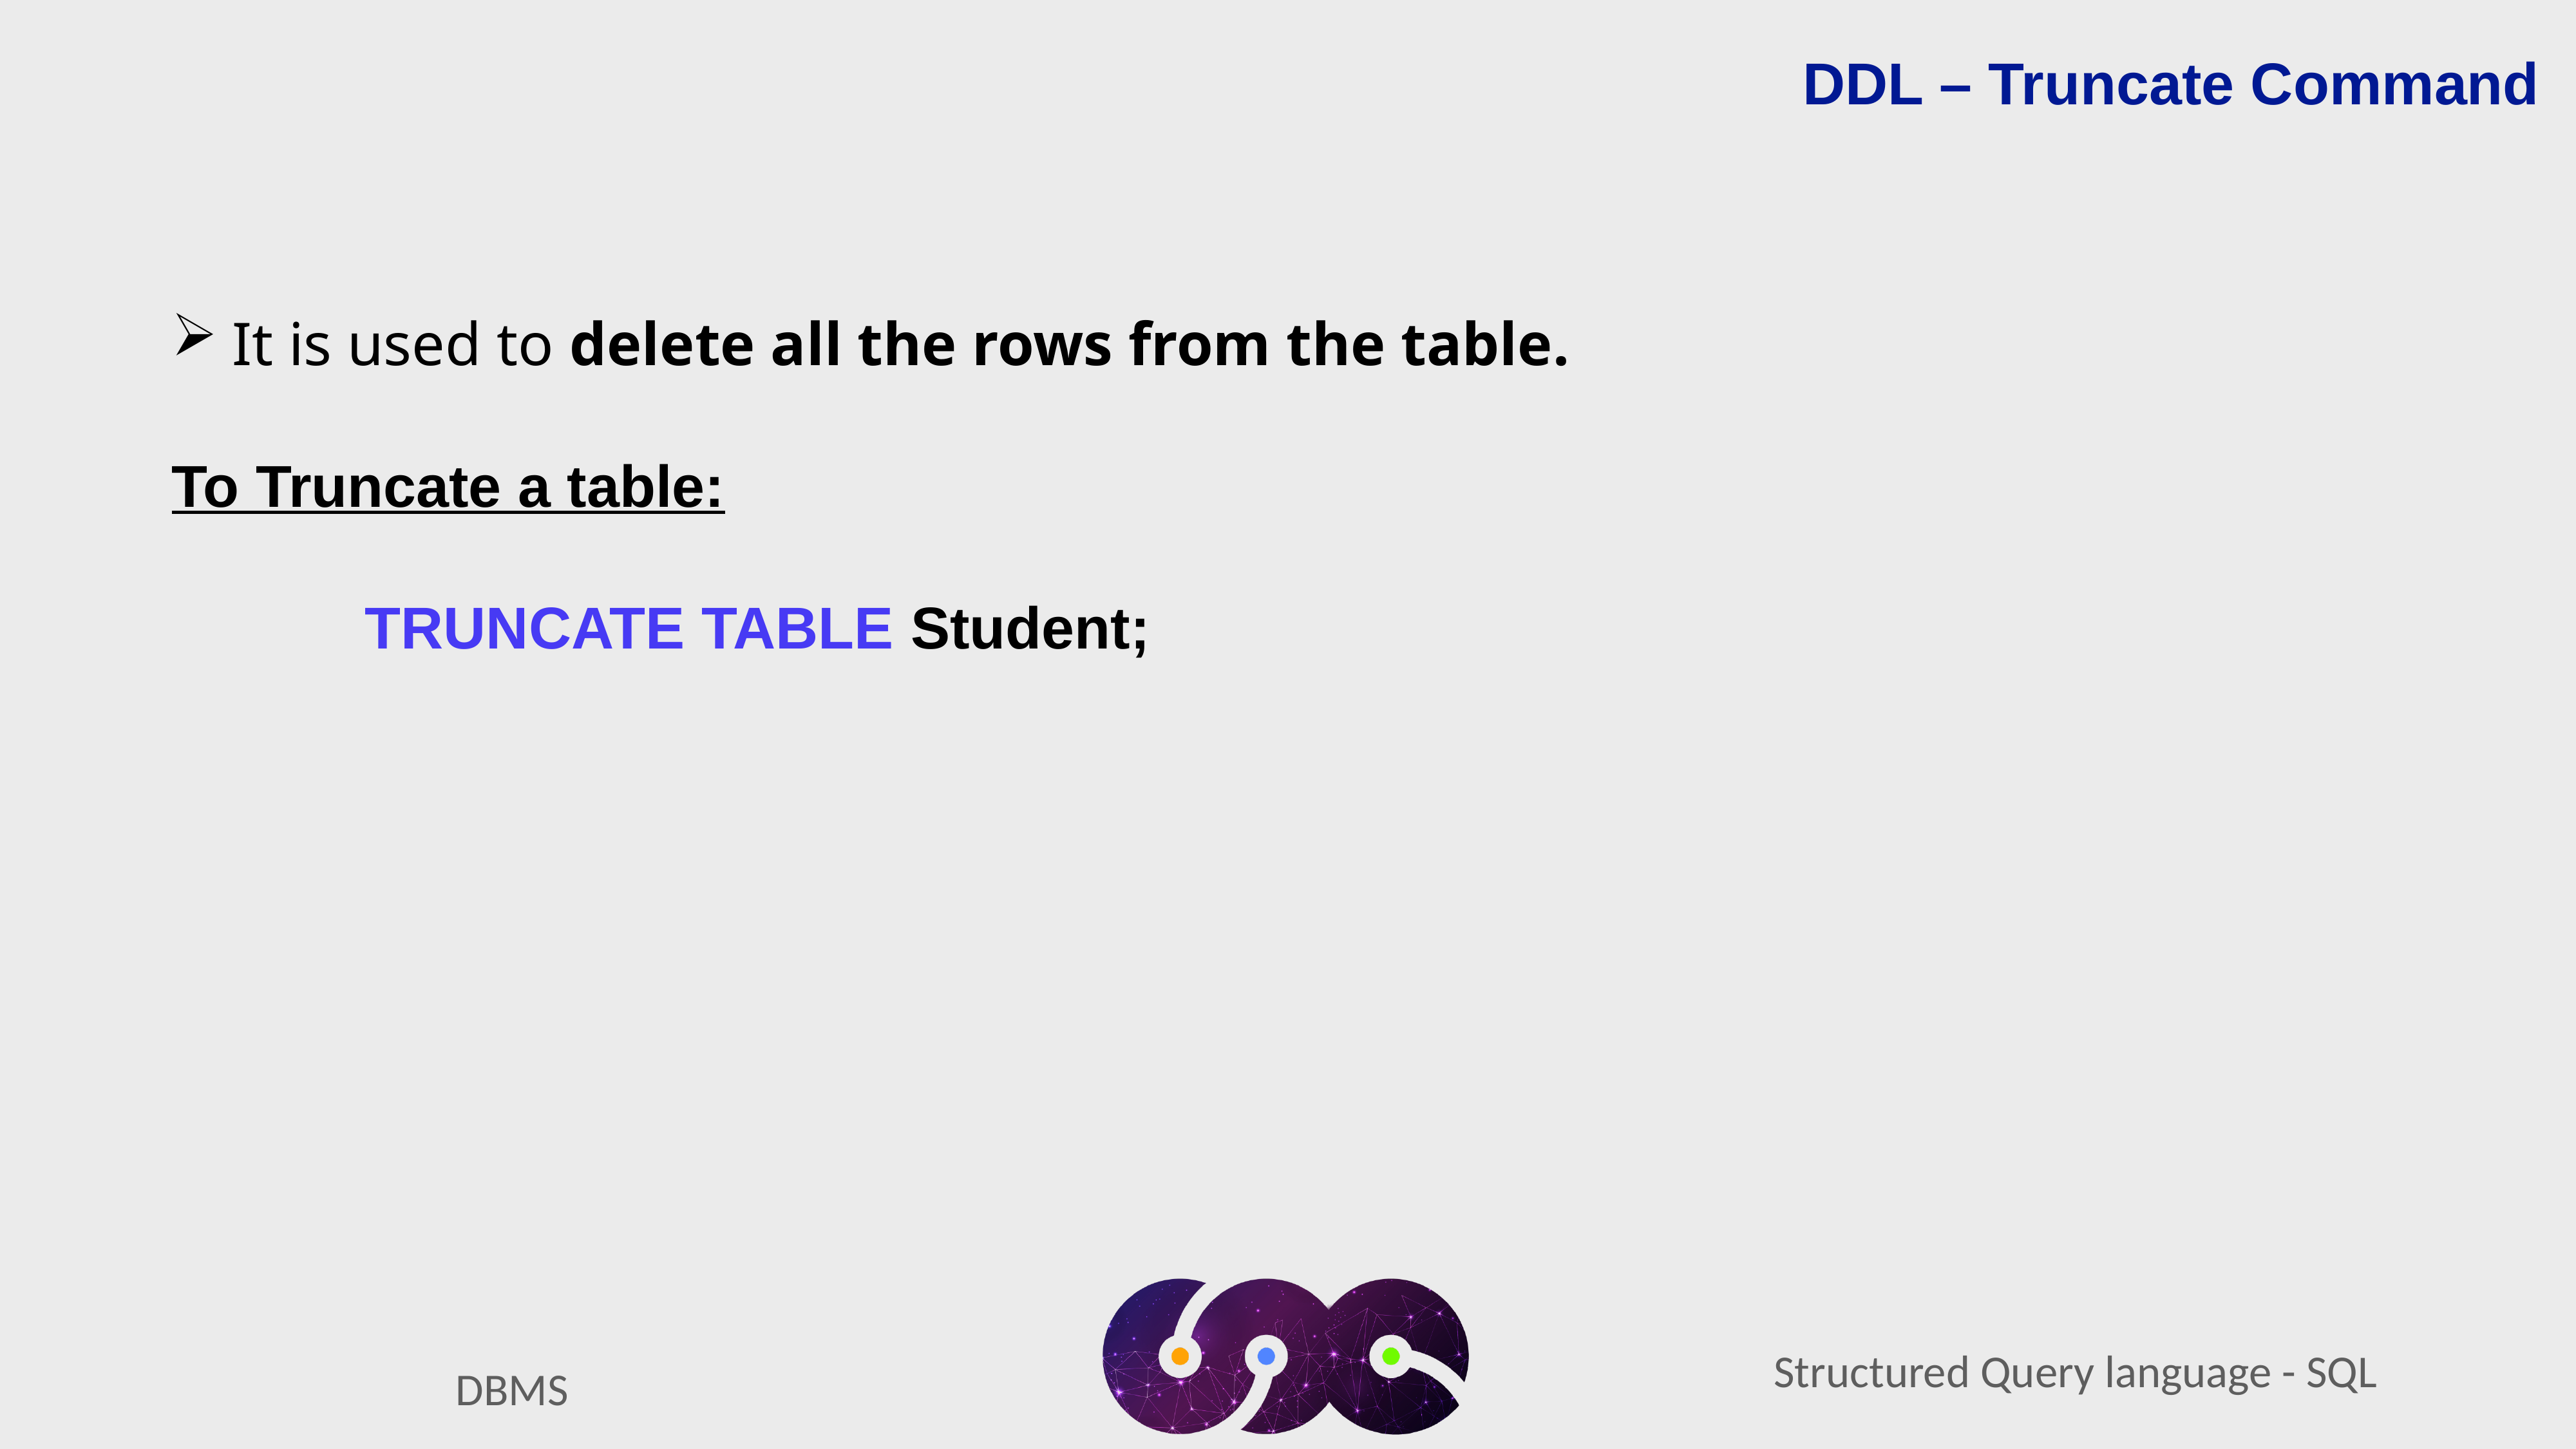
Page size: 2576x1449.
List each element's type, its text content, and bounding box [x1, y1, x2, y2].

text_box DDL – Truncate Command [940, 40, 2546, 193]
text_box Structured Query language - SQL [1604, 1329, 2548, 1409]
picture [1093, 1267, 1483, 1449]
text_box It is used to delete all the rows from the table. To Truncate a table: TRUNCATE TABLE Student; [162, 301, 2111, 927]
